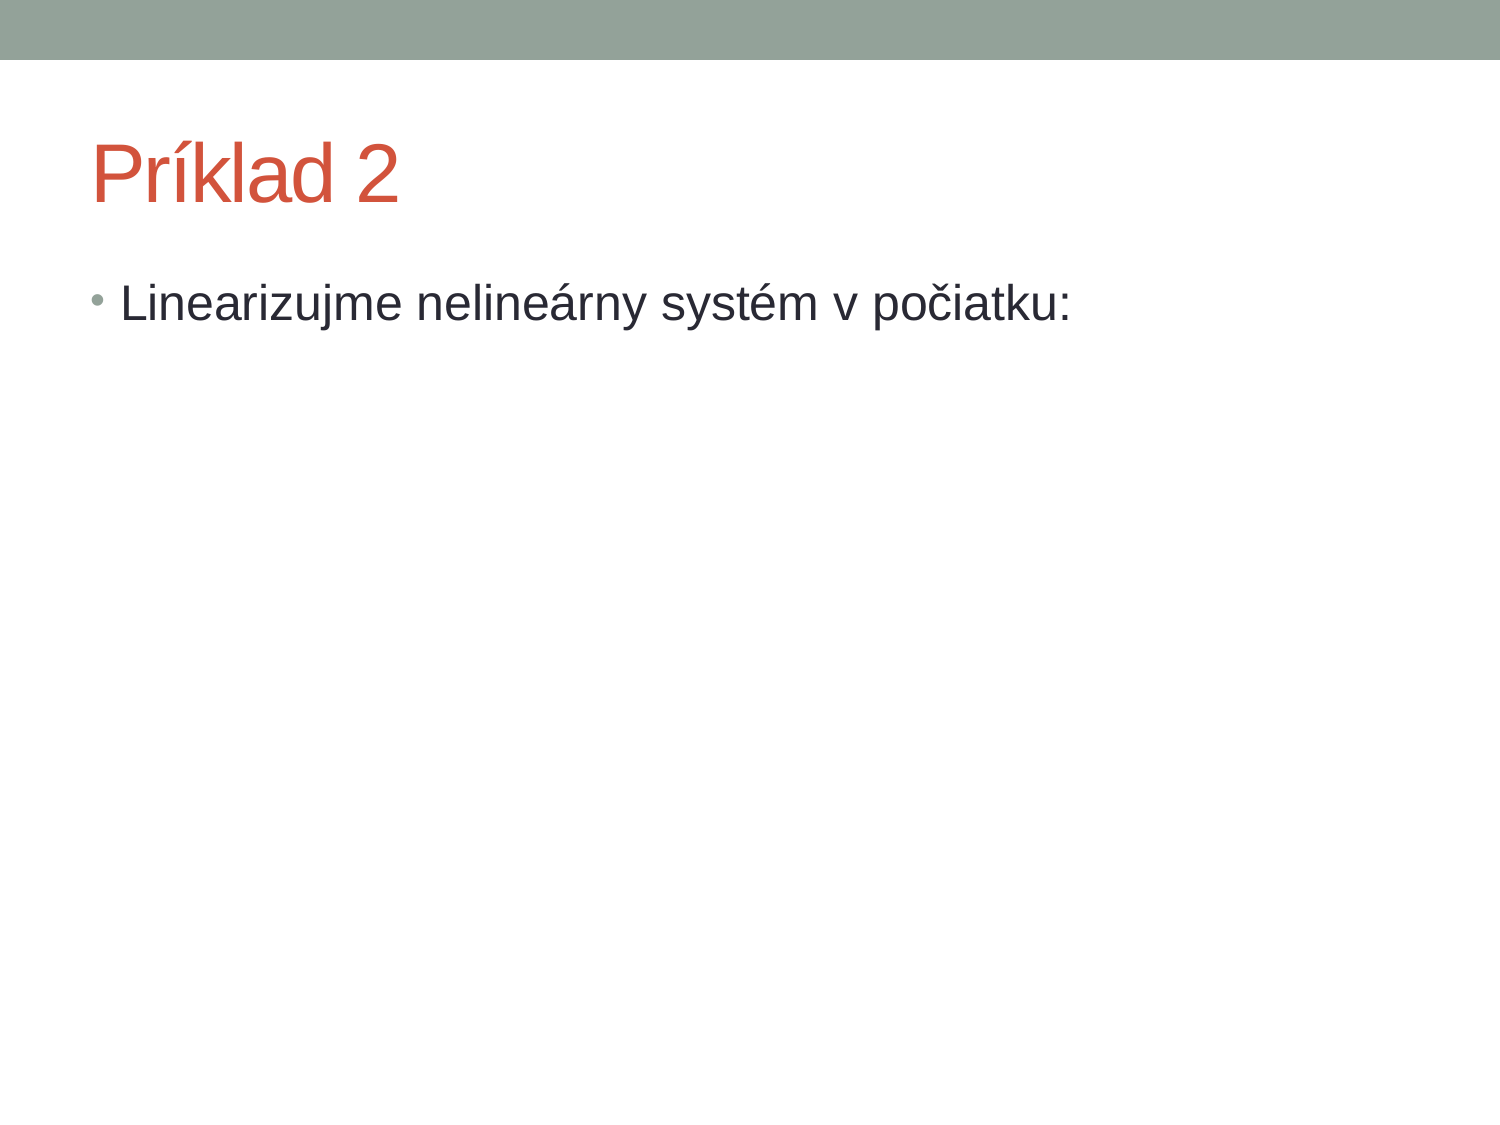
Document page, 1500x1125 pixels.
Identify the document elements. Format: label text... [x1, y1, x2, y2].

title Príklad 2 [75, 87, 1425, 250]
